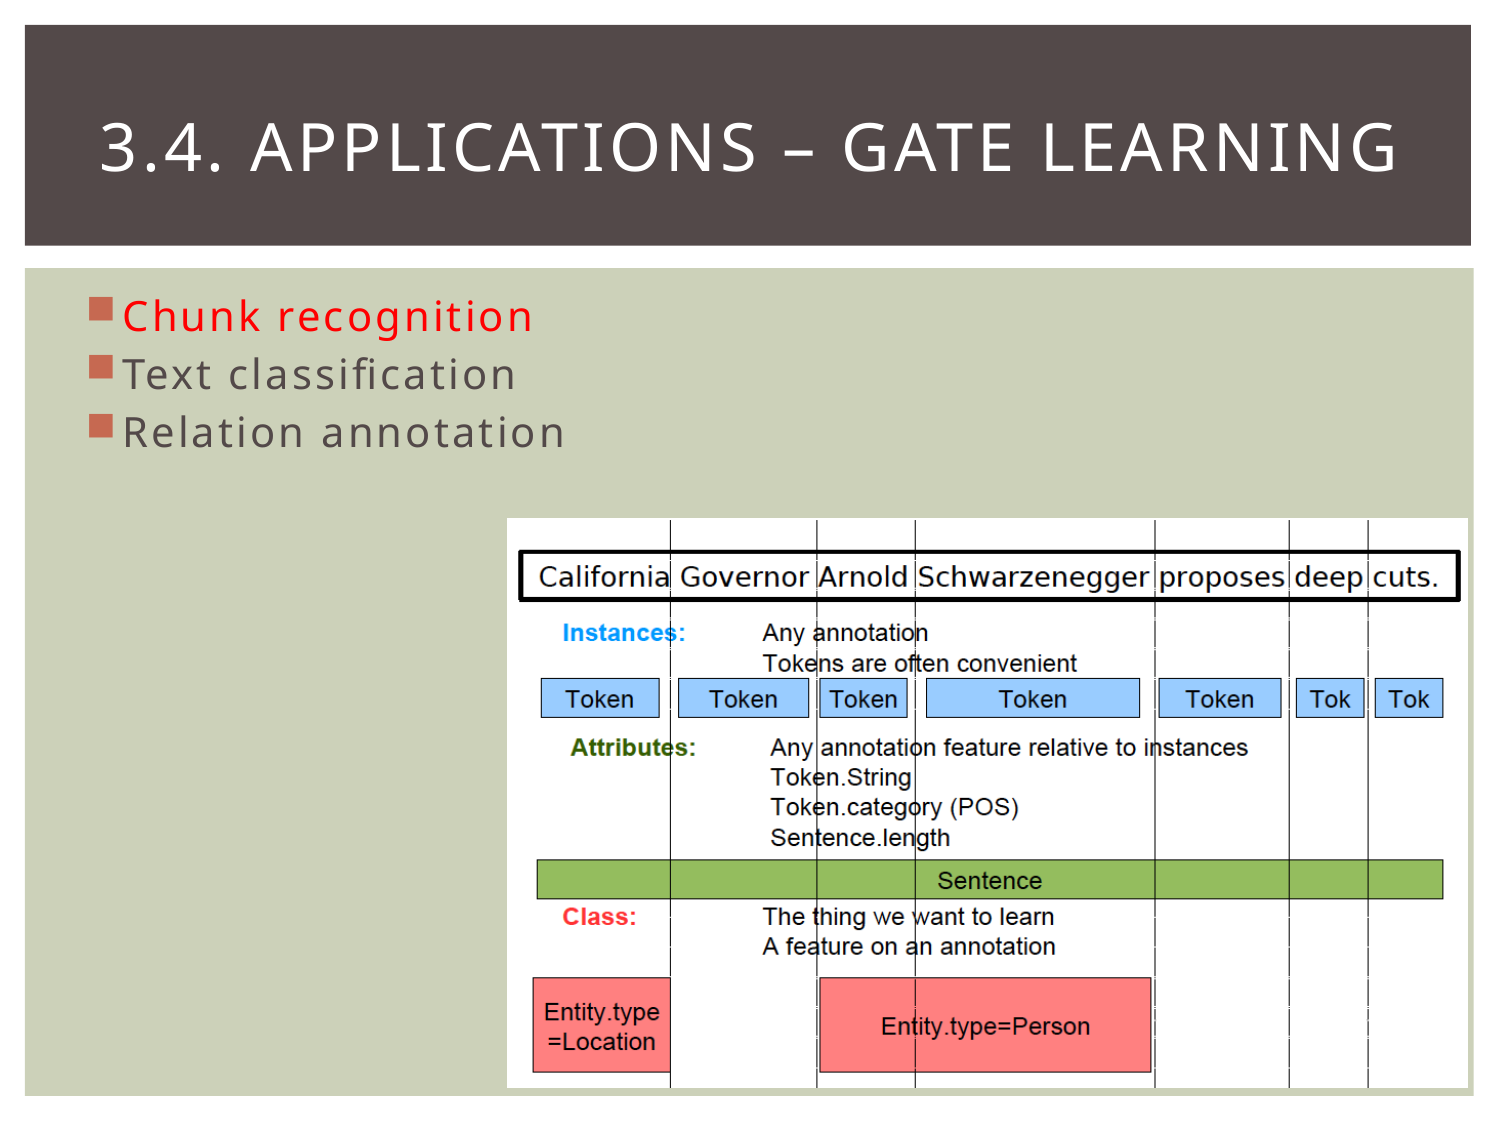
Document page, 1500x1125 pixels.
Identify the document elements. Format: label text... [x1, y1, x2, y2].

title 3.4. Applications – GATE Learning [62, 58, 1438, 232]
list Chunk recognition Text classification Relation annotation [62, 281, 1442, 1005]
picture [507, 518, 1468, 1088]
